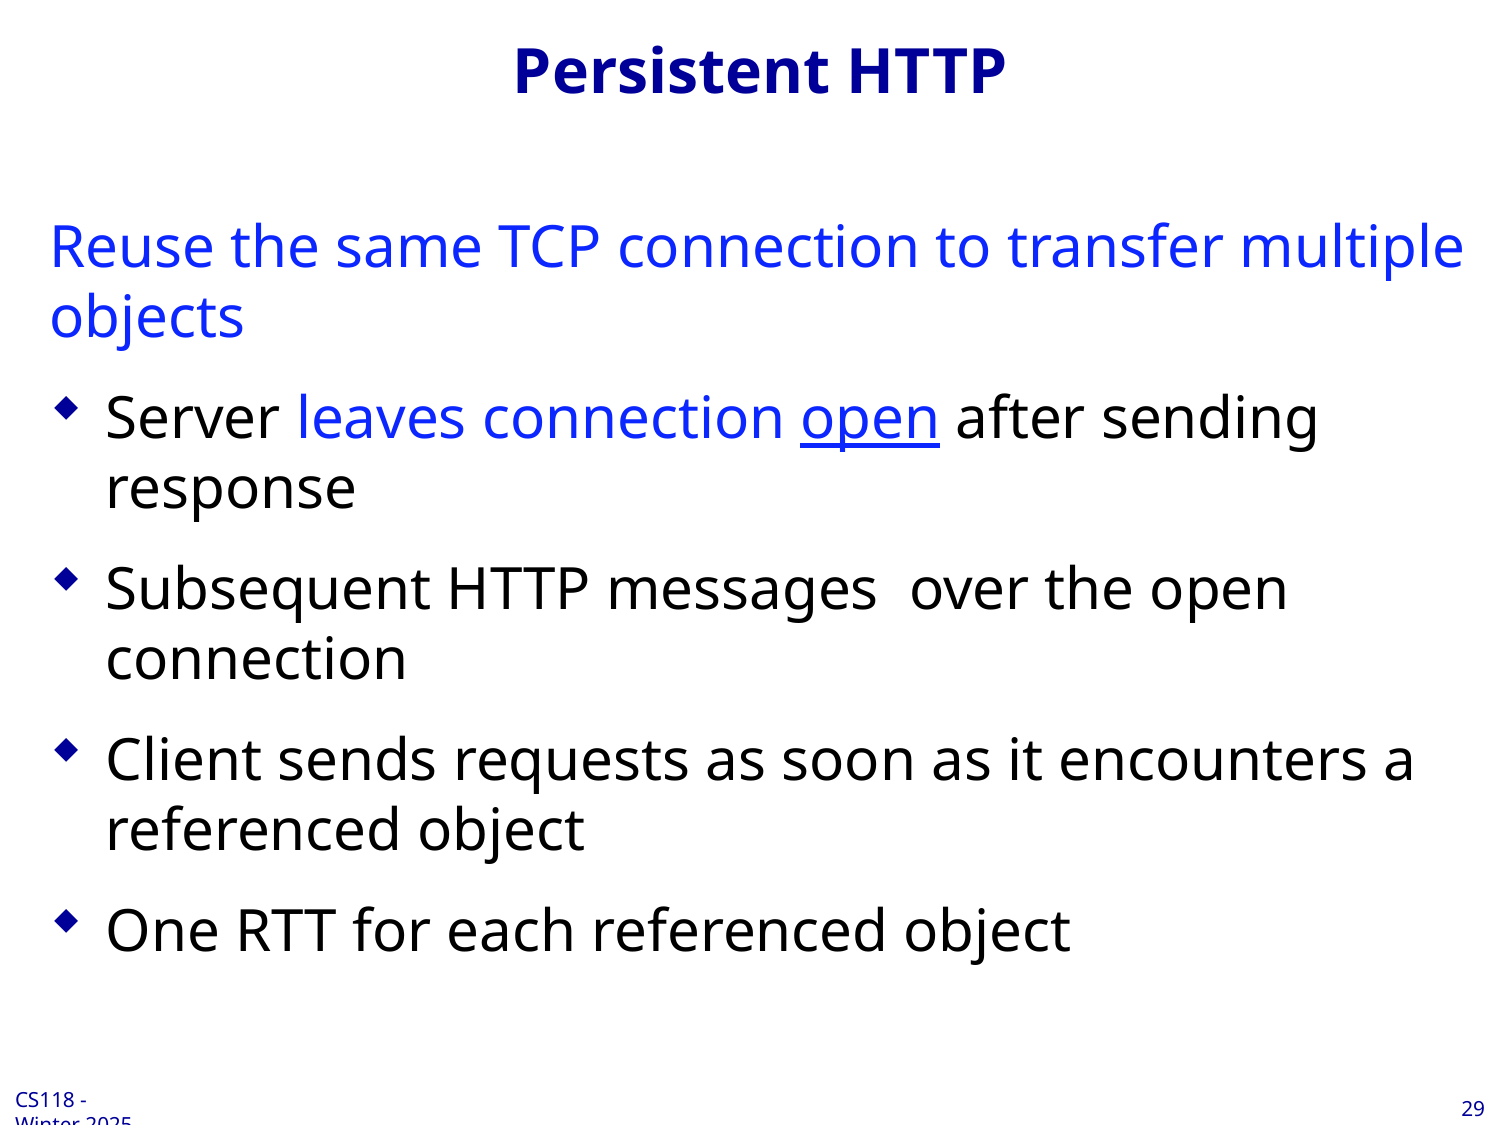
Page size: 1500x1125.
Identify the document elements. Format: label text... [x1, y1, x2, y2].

slide_number 29 [1424, 1094, 1500, 1125]
footer CS118 - Winter 2025 [0, 1099, 169, 1125]
list Reuse the same TCP connection to transfer multiple objects Server leaves connection open after sending response Subsequent HTTP messages over the open connection Client sends requests as soon as it encounters a referenced object One RTT for each referenced object [49, 209, 1500, 972]
title Persistent HTTP [148, 23, 1373, 113]
